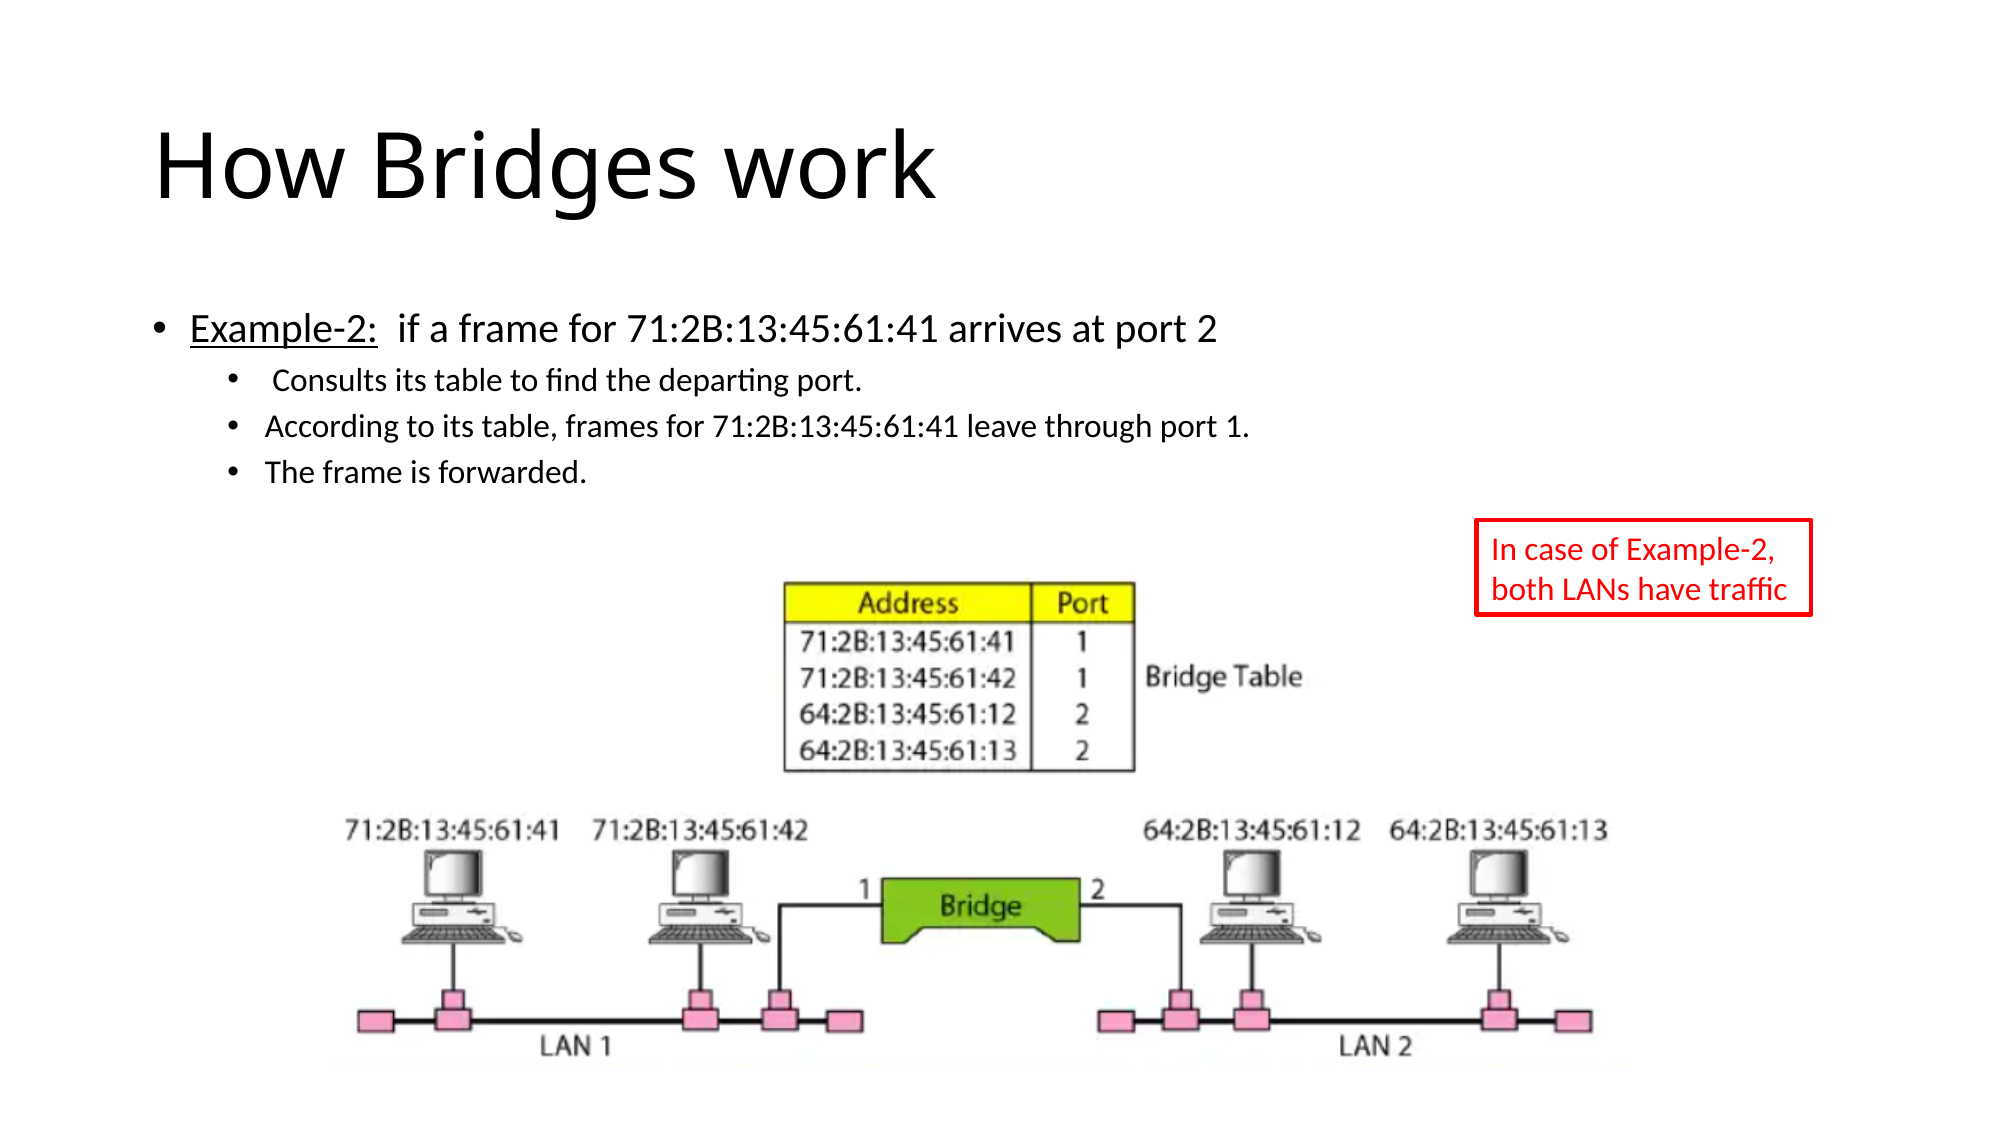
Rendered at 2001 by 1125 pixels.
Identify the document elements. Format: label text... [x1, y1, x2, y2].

picture [332, 574, 1630, 1066]
text_box In case of Example-2, both LANs have traffic [1476, 519, 1812, 615]
list Example-2: if a frame for 71:2B:13:45:61:41 arrives at port 2 Consults its table to find the departing port. According to its table, frames for 71:2B:13:45:61:41 leave through port 1. The frame is forwarded. [137, 299, 1863, 1014]
title How Bridges work [137, 59, 1863, 278]
